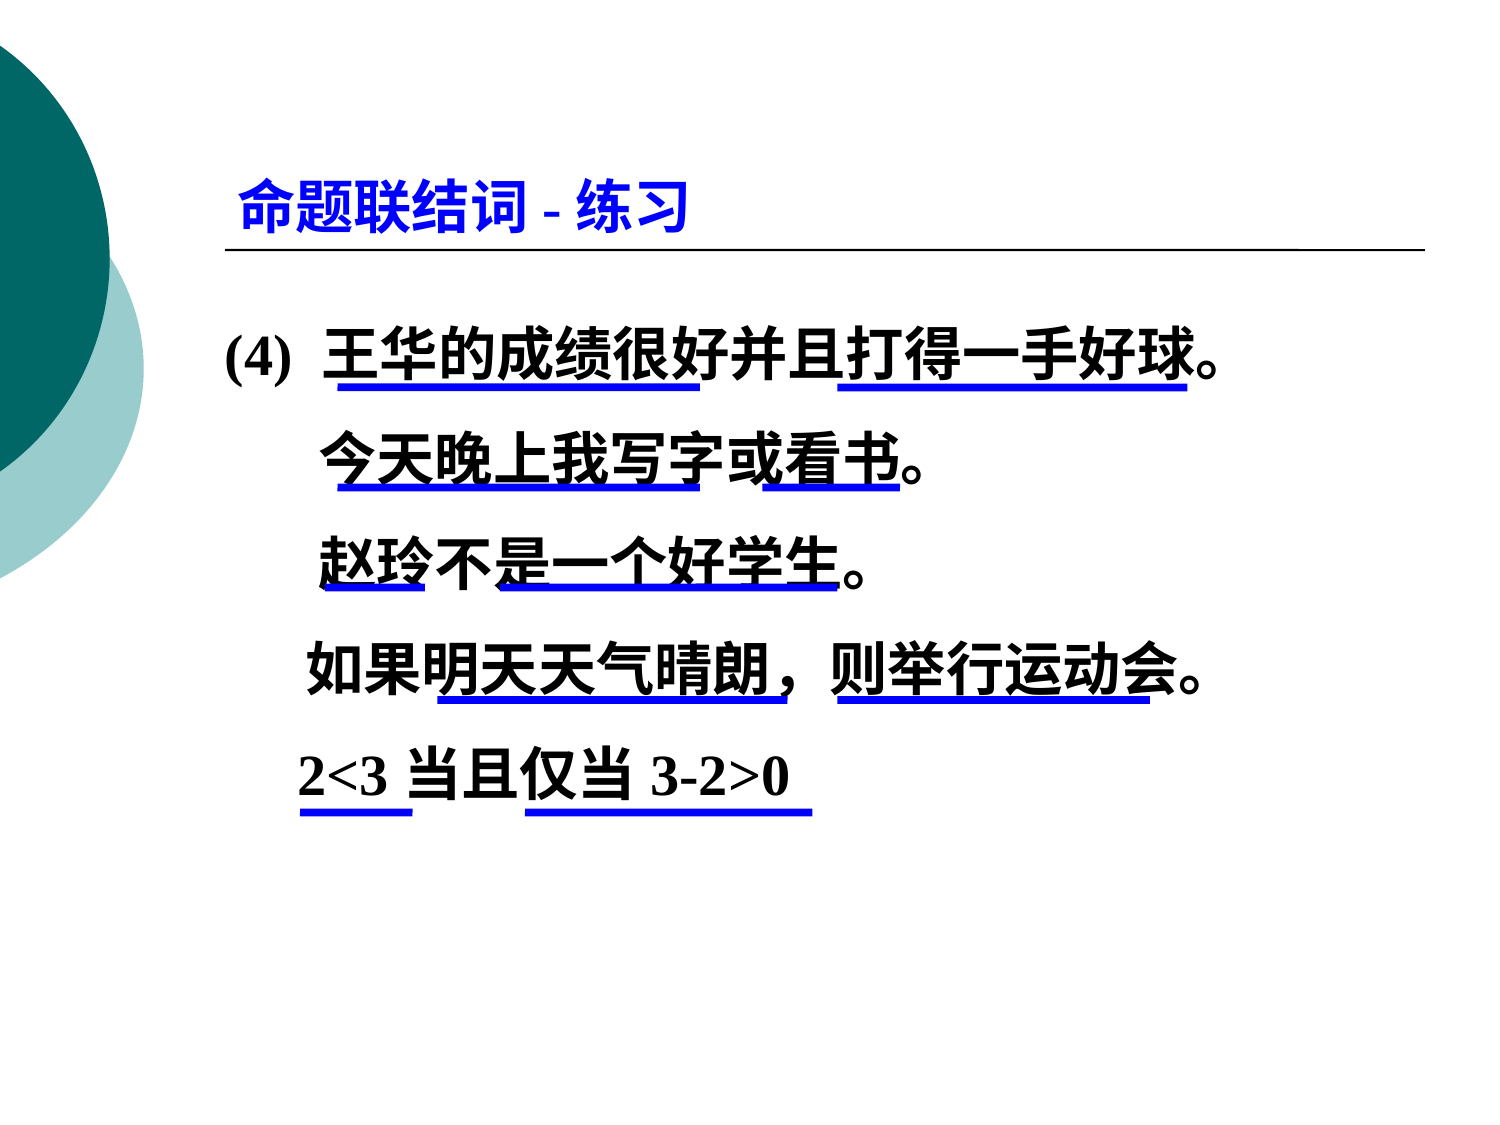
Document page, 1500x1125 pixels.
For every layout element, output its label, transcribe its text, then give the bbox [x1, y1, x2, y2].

text_box (4) 王华的成绩很好并且打得一手好球。 今天晚上我写字或看书。 赵玲不是一个好学生。 如果明天天气晴朗，则举行运动会。 2<3当且仅当3-2>0 [210, 274, 1400, 815]
text_box 命题联结词-练习 [222, 162, 850, 248]
